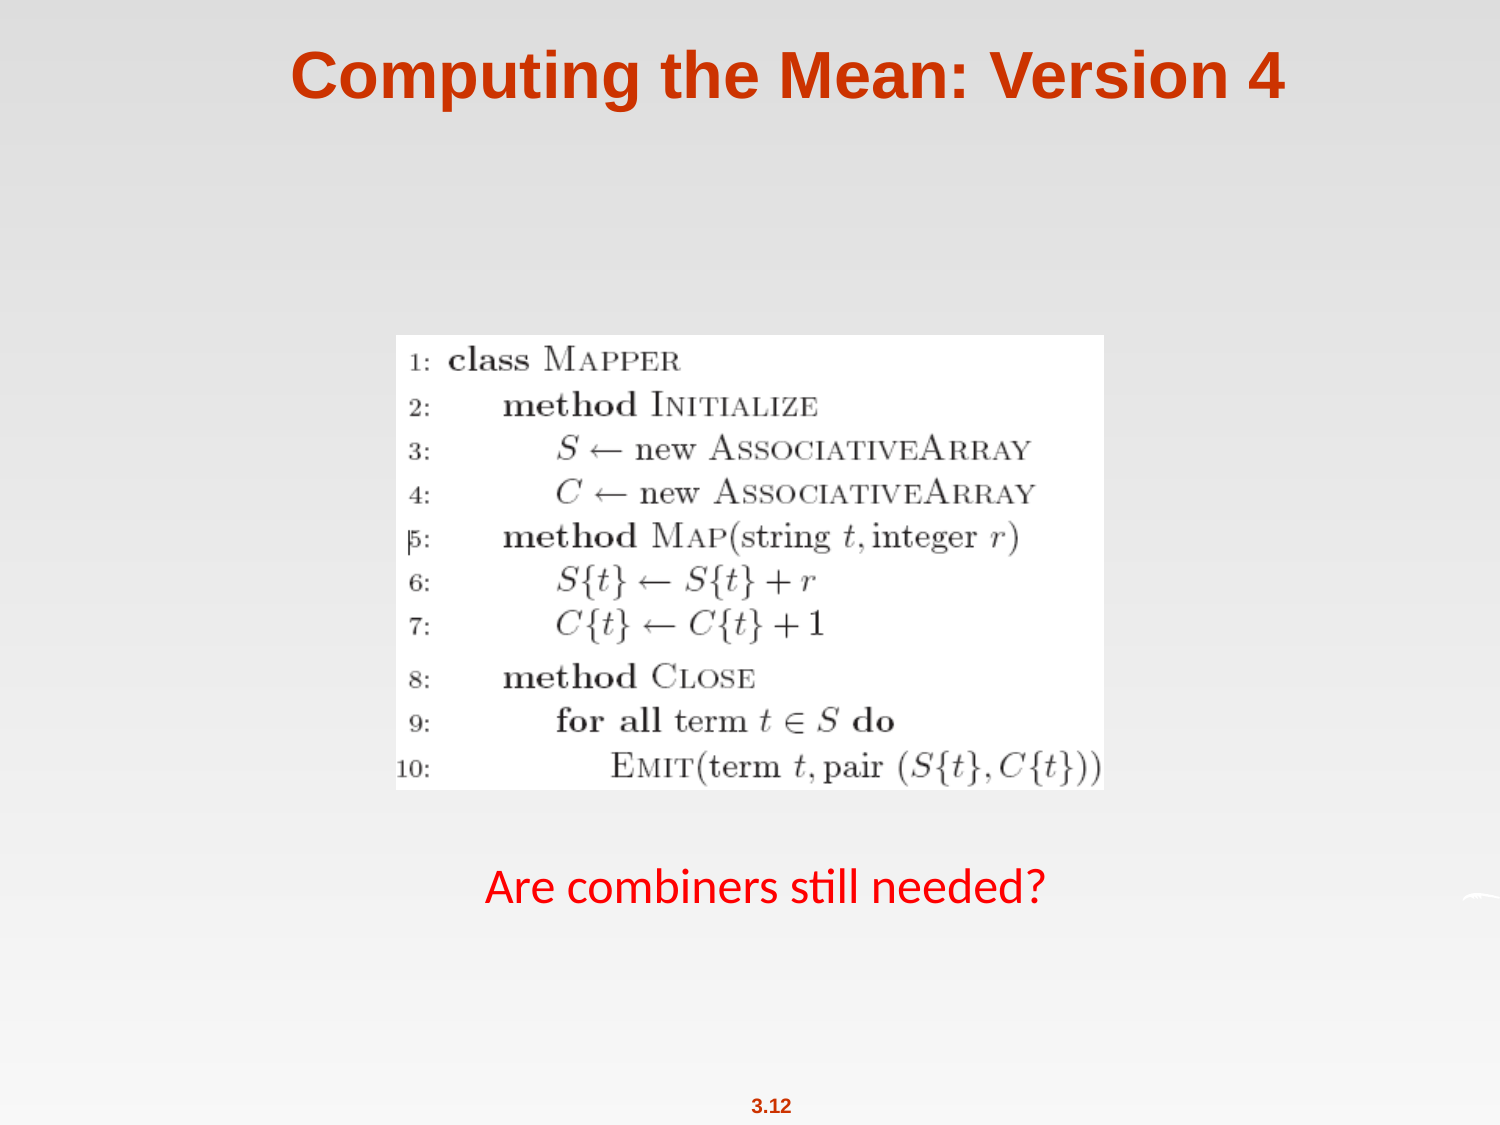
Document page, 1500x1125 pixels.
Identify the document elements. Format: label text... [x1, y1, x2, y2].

picture [396, 334, 1104, 791]
text_box Are combiners still needed? [469, 845, 1063, 921]
title Computing the Mean: Version 4 [126, 19, 1451, 120]
